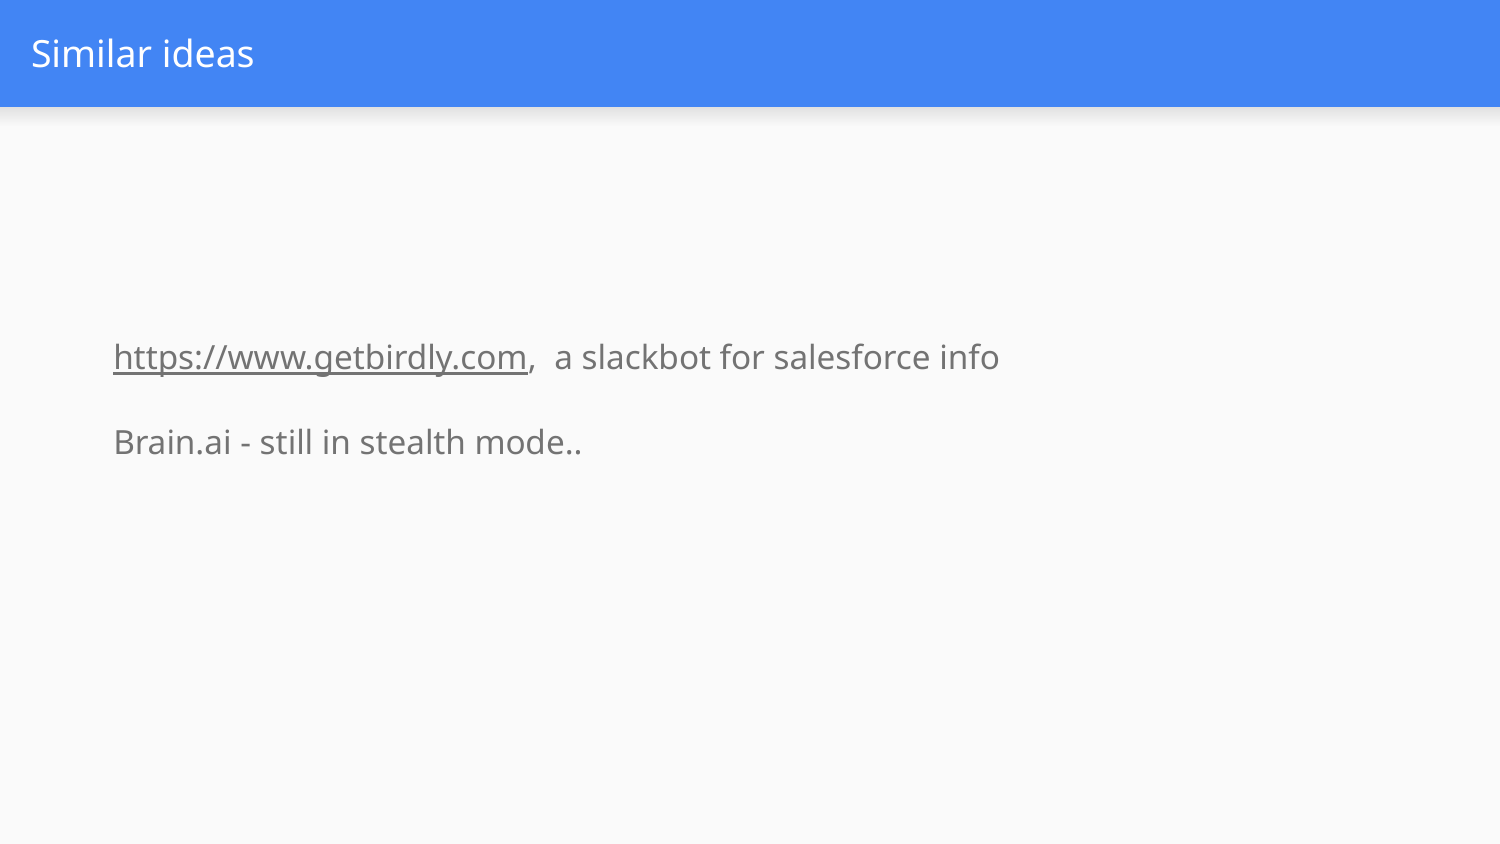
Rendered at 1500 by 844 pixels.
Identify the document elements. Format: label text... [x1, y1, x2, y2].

title Similar ideas [16, 2, 1464, 102]
list https://www.getbirdly.com, a slackbot for salesforce info Brain.ai - still in stealth mode.. [77, 314, 1427, 760]
